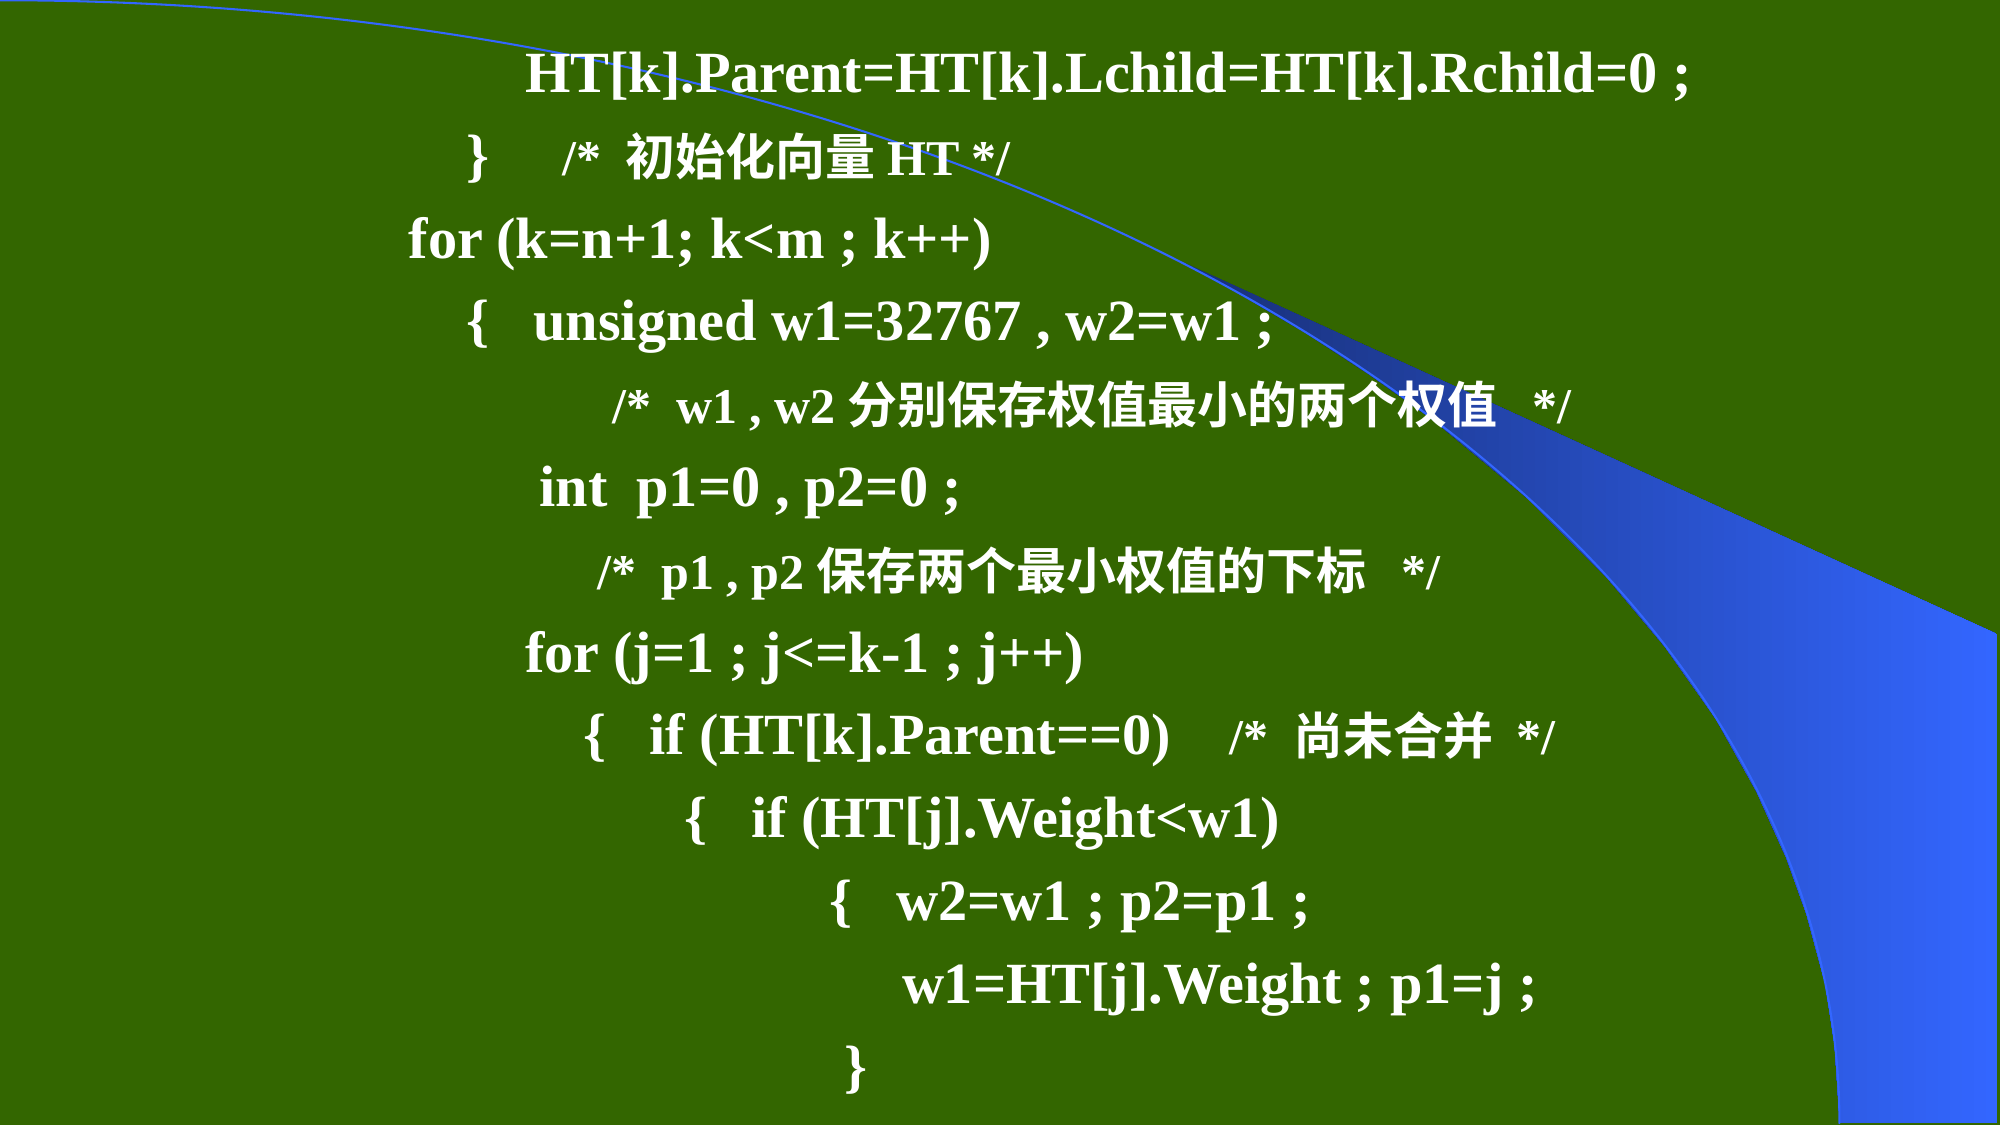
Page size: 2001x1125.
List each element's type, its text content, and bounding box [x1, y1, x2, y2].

text_box HT[k].Parent=HT[k].Lchild=HT[k].Rchild=0 ; } /* 初始化向量HT */ for (k=n+1; k<m ; k++) { unsigned w1=32767 , w2=w1 ; /* w1 , w2分别保存权值最小的两个权值 */ int p1=0 , p2=0 ; /* p1 , p2保存两个最小权值的下标 */ for (j=1 ; j<=k-1 ; j++) { if (HT[k].Parent==0) /* 尚未合并 */ { if (HT[j].Weight<w1) { w2=w1 ; p2=p1 ; w1=HT[j].Weight ; p1=j ; } [274, 19, 1721, 1105]
